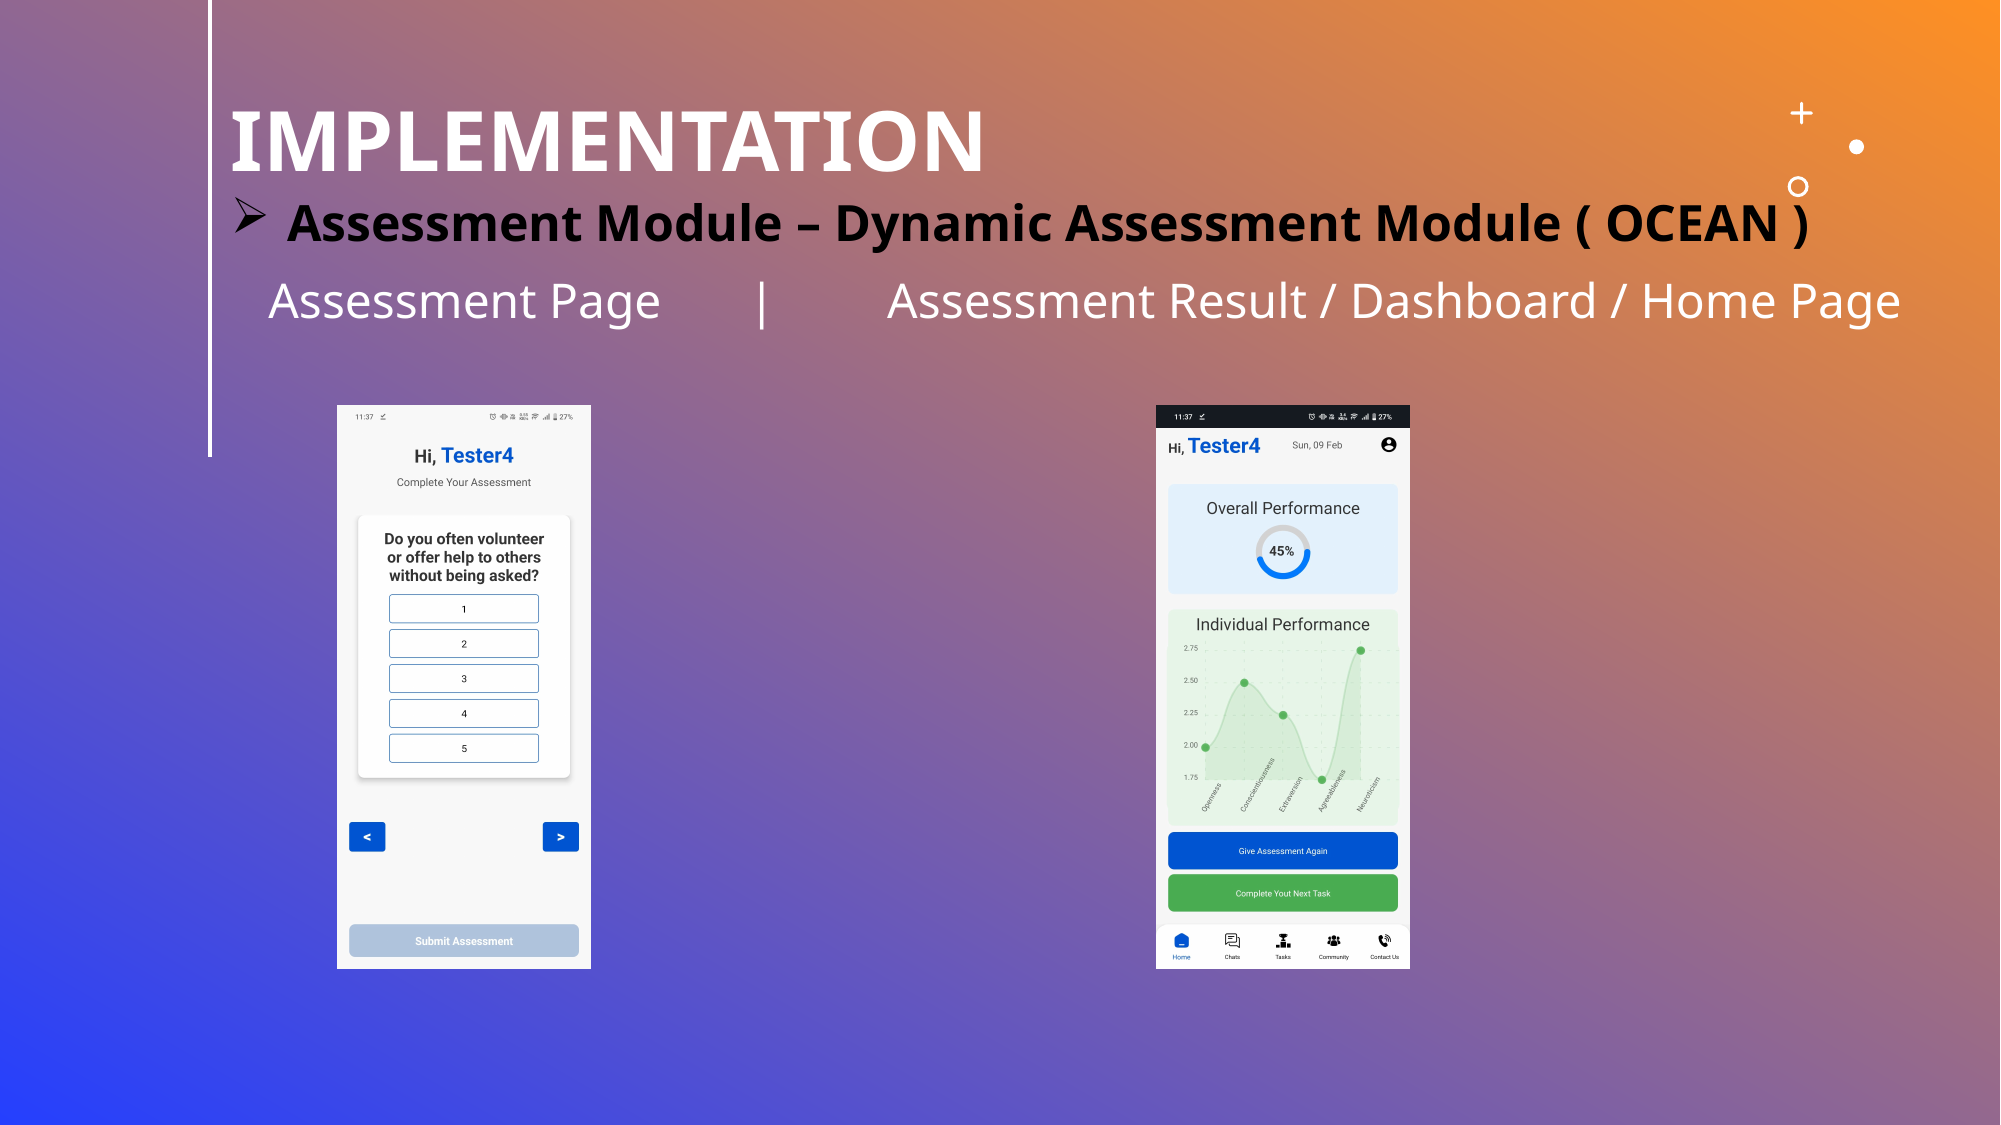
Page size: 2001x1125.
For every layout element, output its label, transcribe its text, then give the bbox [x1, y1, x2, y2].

text_box Assessment Module – Dynamic Assessment Module ( OCEAN ) [230, 186, 1921, 252]
title IMPLEMENTATION [230, 30, 1189, 175]
subtitle Assessment Page | Assessment Result / Dashboard / Home Page [230, 264, 1921, 330]
picture [337, 405, 591, 969]
picture [1156, 405, 1410, 969]
